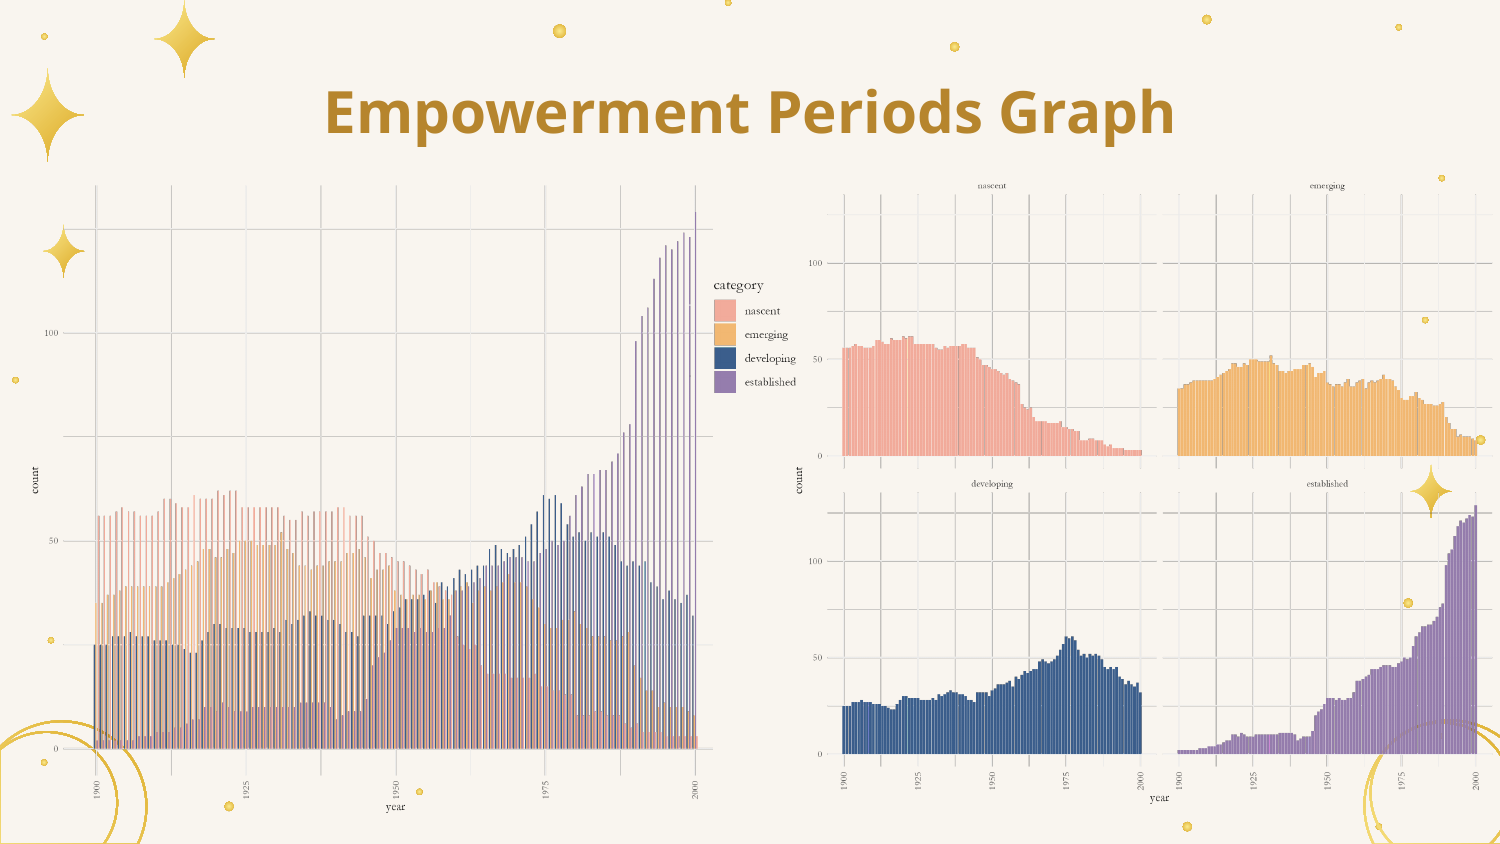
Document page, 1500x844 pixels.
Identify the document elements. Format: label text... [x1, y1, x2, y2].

picture [24, 170, 1500, 819]
title Empowerment Periods Graph [116, 60, 1383, 155]
